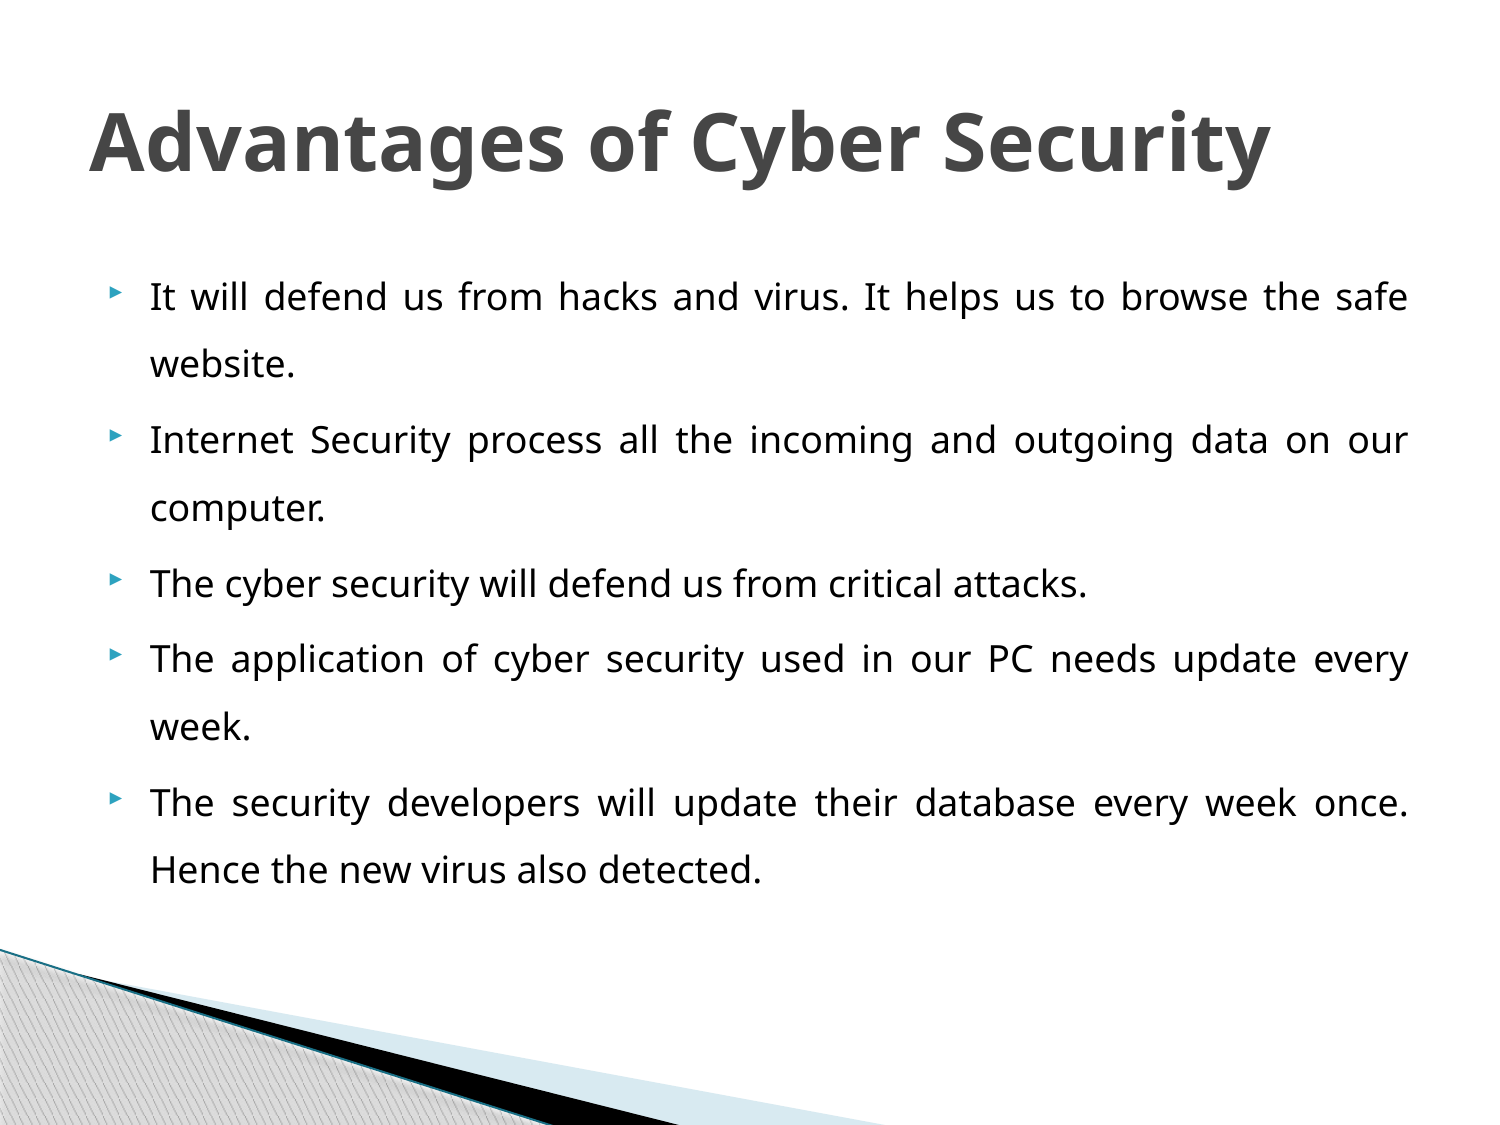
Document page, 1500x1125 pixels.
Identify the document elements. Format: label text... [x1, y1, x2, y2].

list It will defend us from hacks and virus. It helps us to browse the safe website. Internet Security process all the incoming and outgoing data on our computer. The cyber security will defend us from critical attacks. The application of cyber security used in our PC needs update every week. The security developers will update their database every week once. Hence the new virus also detected. [75, 243, 1425, 986]
title Advantages of Cyber Security [75, 45, 1425, 233]
